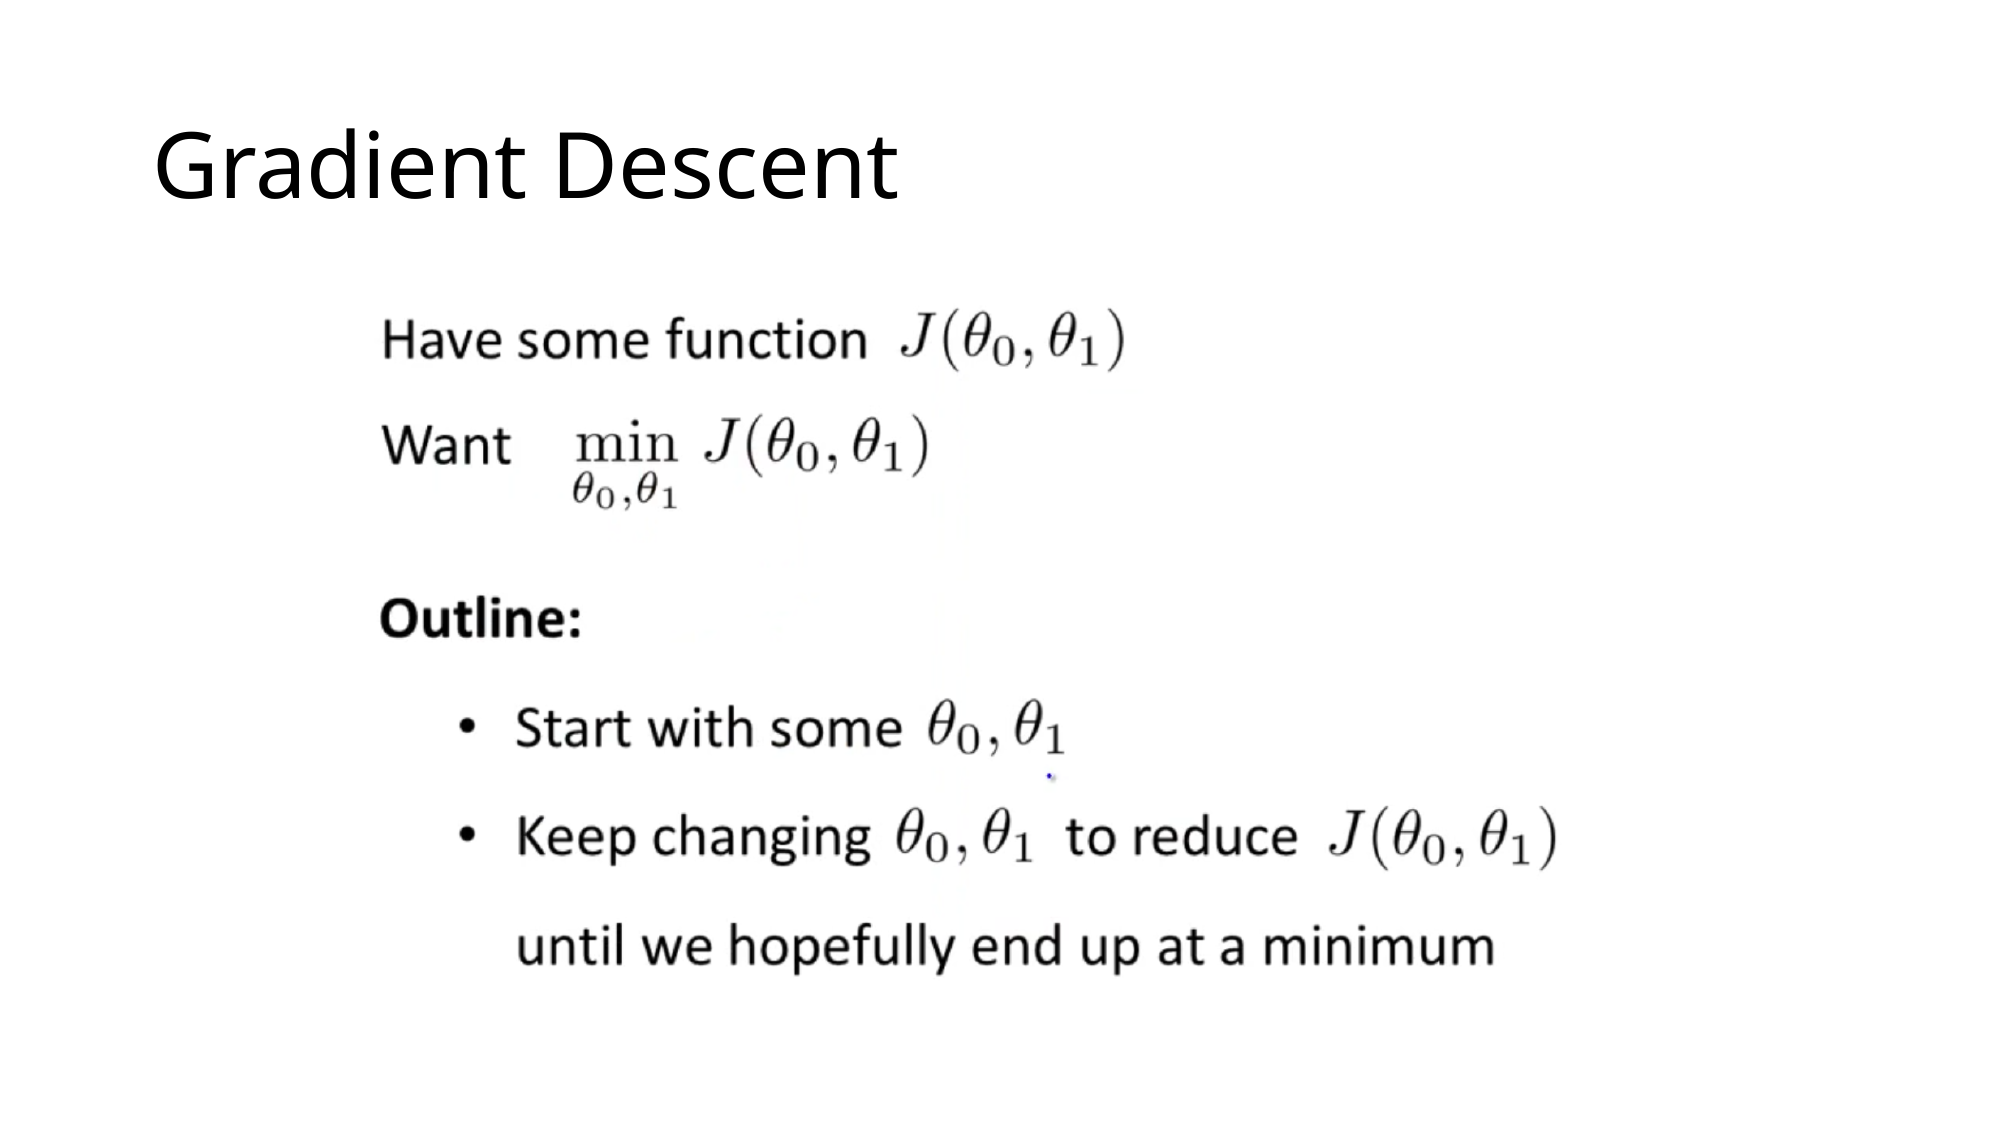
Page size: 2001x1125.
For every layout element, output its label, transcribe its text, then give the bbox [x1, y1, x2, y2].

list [221, 218, 1779, 1057]
title Gradient Descent [137, 59, 1863, 278]
